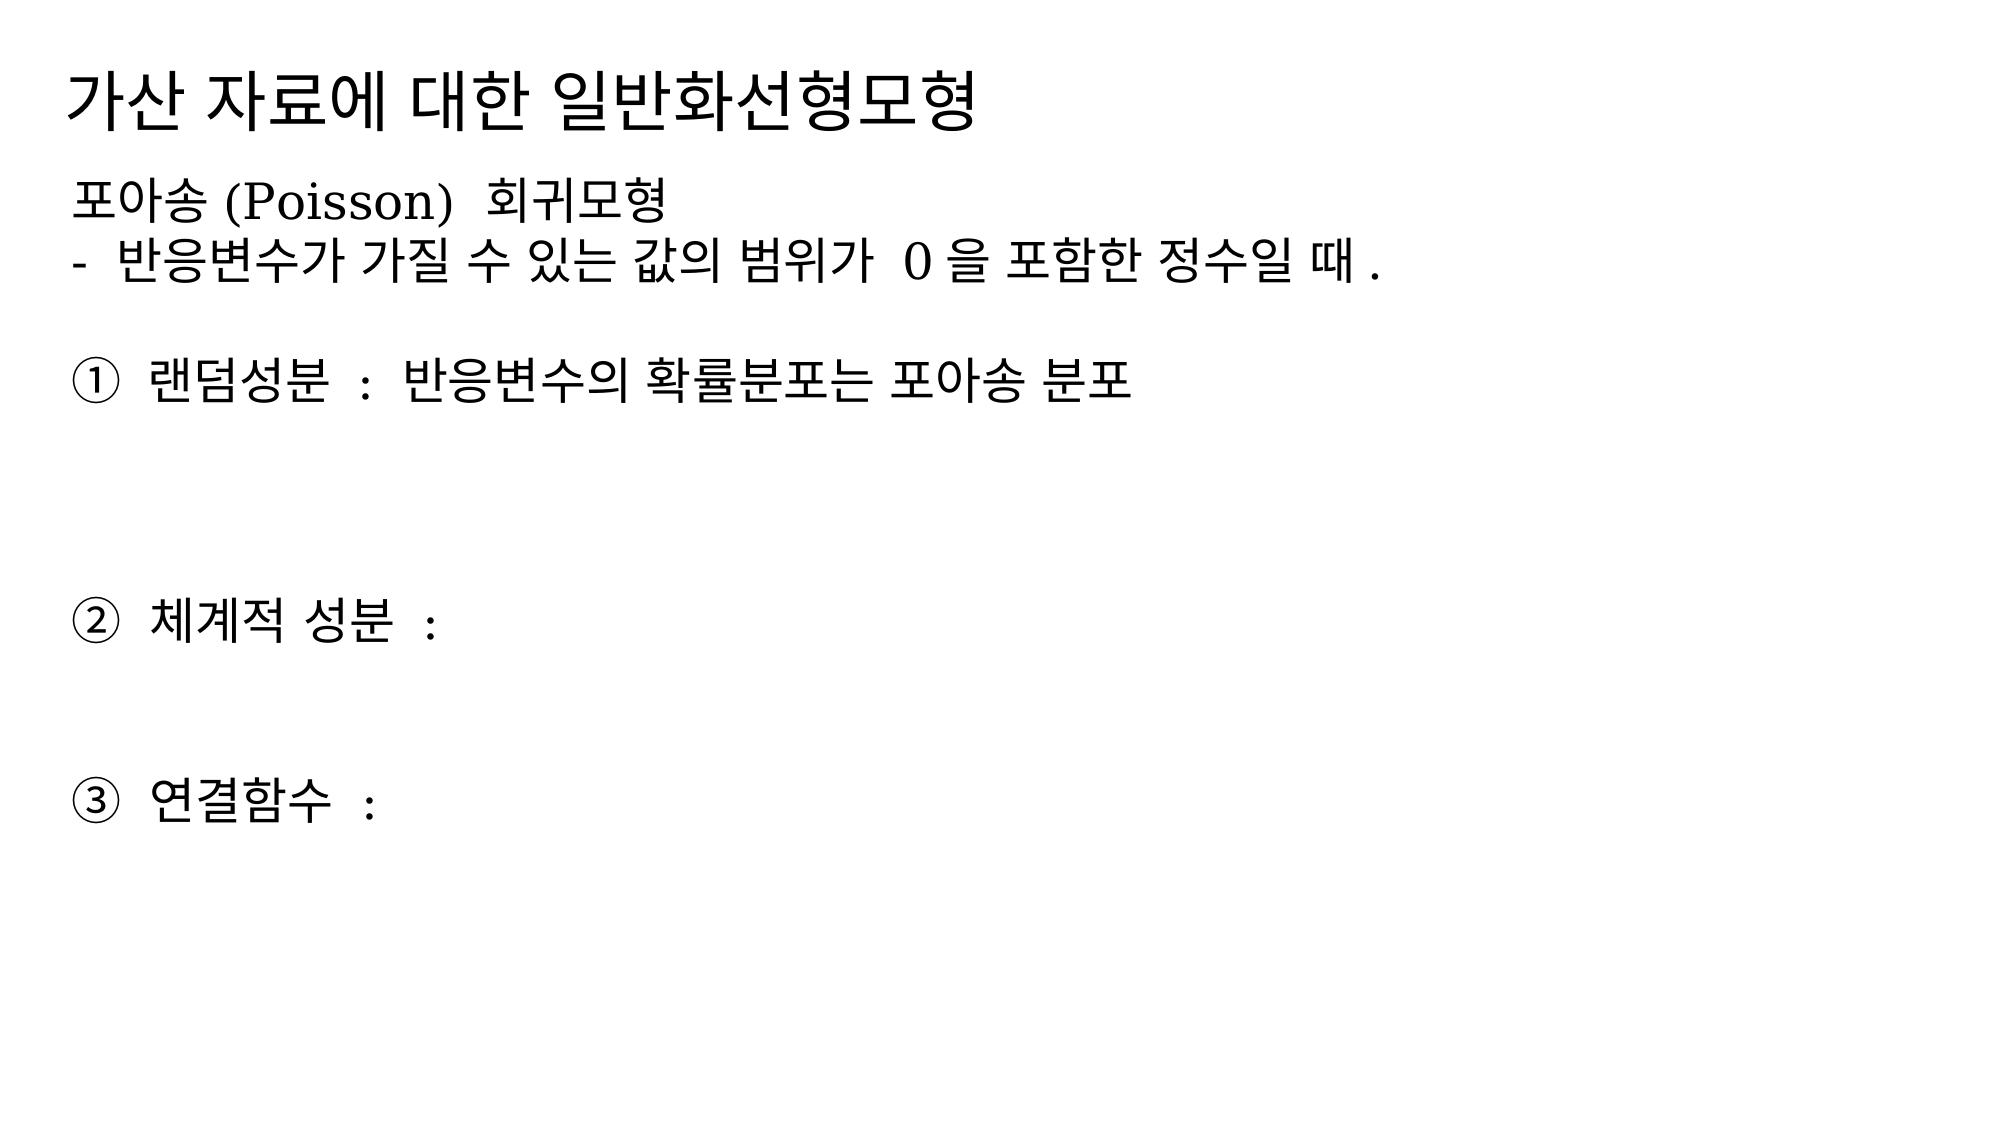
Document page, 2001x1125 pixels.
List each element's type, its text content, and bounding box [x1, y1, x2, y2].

text_box 가산 자료에 대한 일반화선형모형 [49, 52, 1890, 148]
